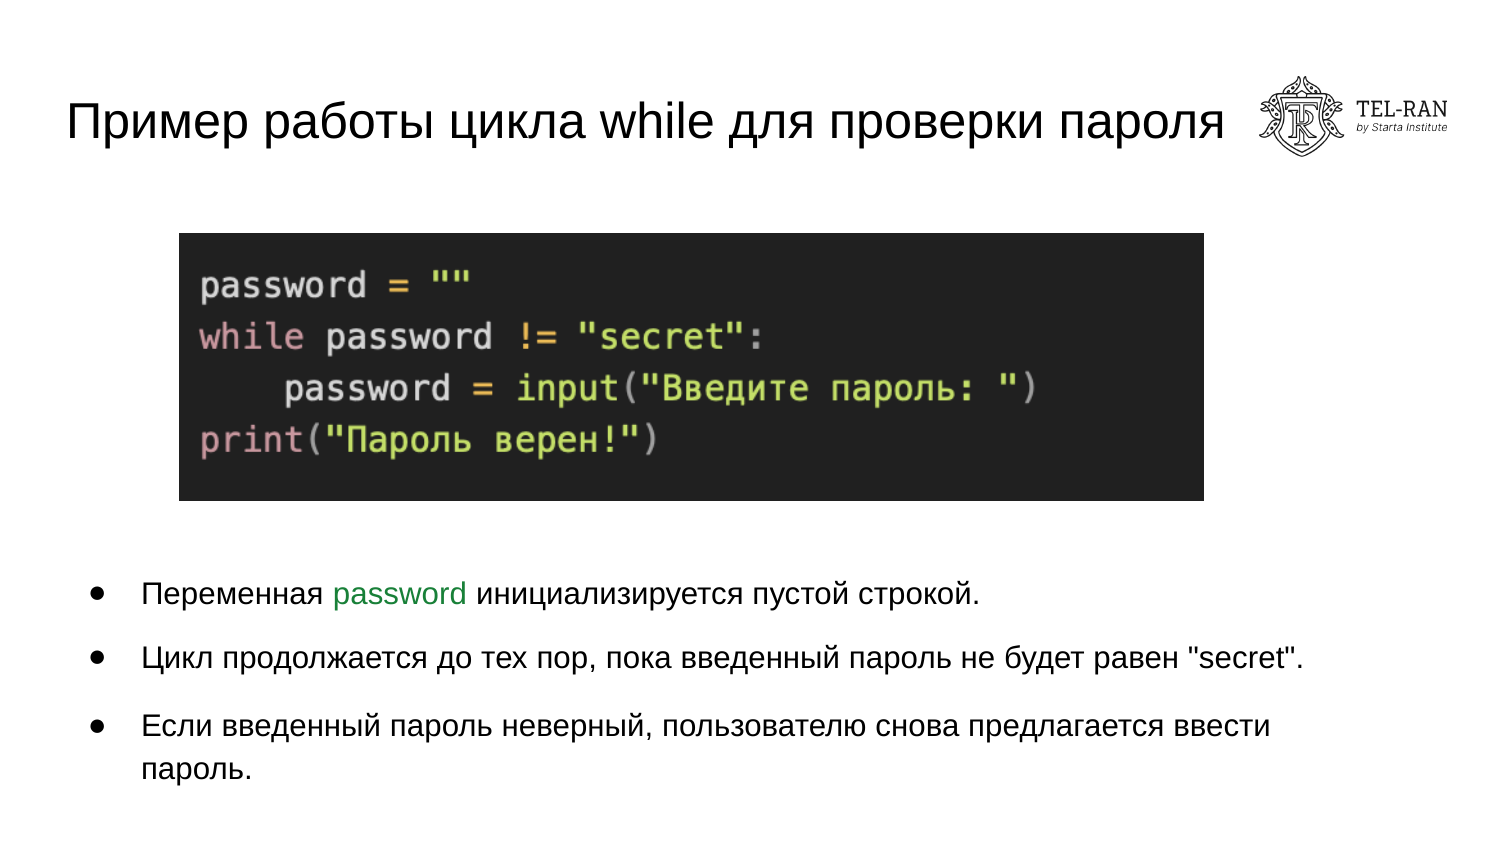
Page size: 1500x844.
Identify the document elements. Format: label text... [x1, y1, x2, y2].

picture [179, 233, 1204, 501]
title Пример работы цикла while для проверки пароля [51, 72, 1449, 167]
picture [1259, 76, 1447, 157]
list Переменная password инициализируется пустой строкой. Цикл продолжается до тех пор, пока введенный пароль не будет равен "secret". Если введенный пароль неверный, пользователю снова предлагается ввести пароль. [51, 552, 1333, 769]
